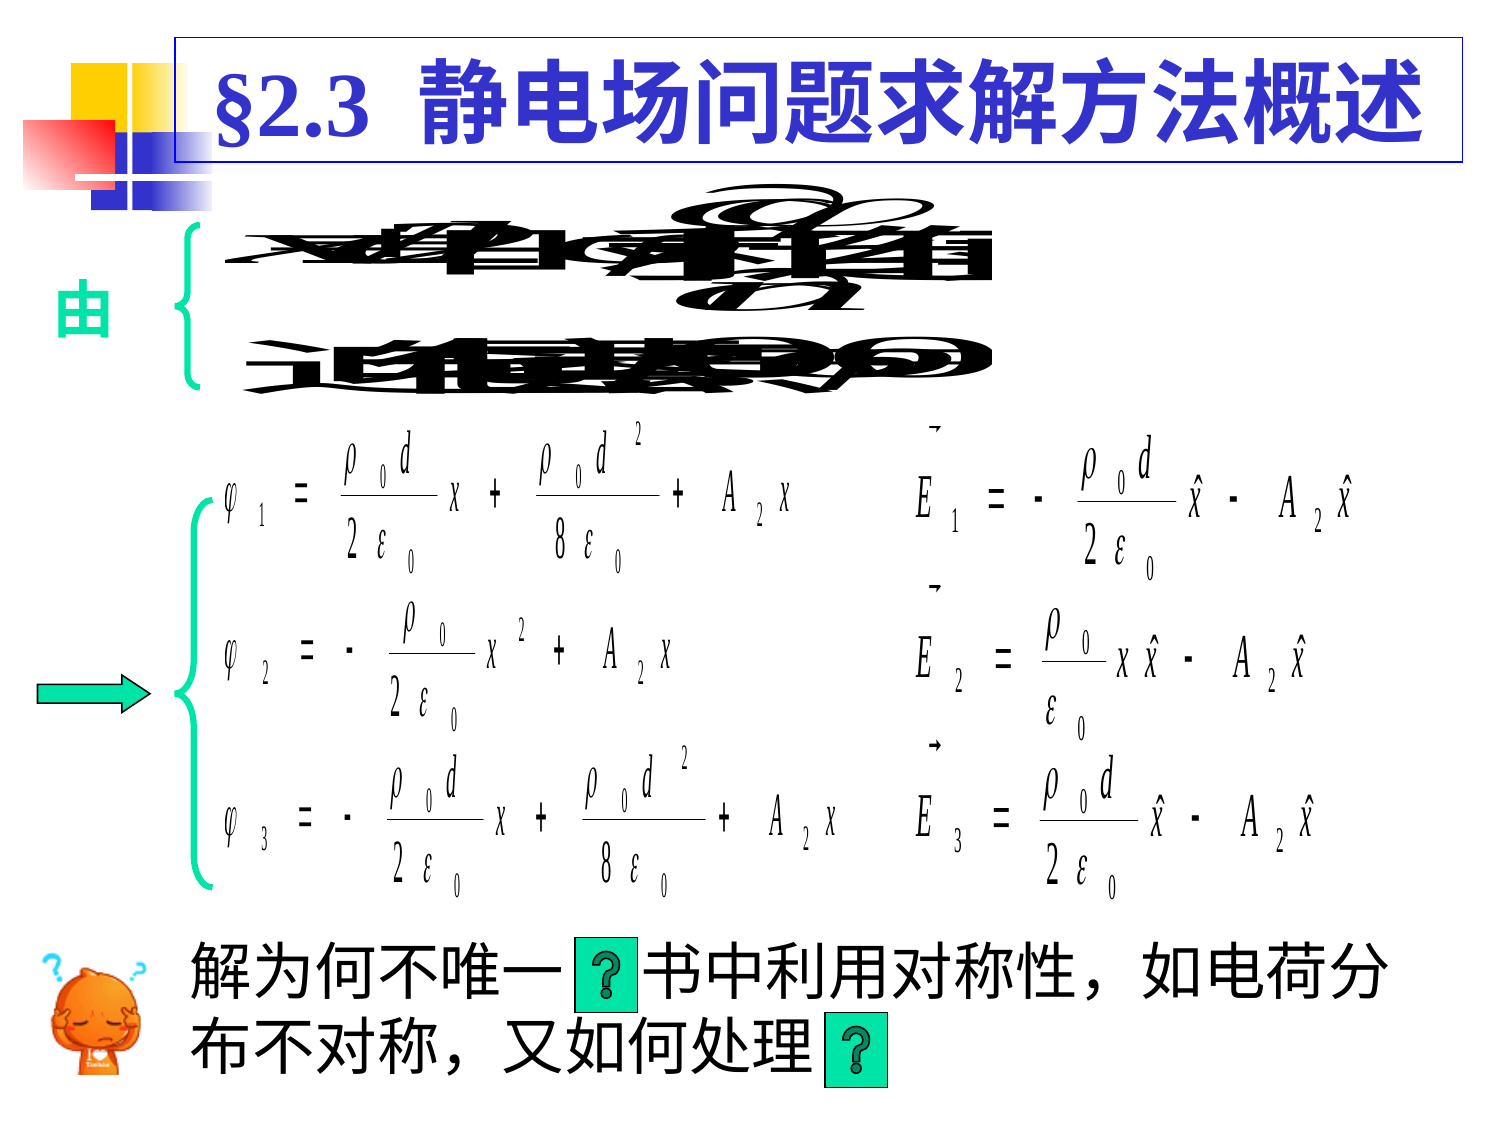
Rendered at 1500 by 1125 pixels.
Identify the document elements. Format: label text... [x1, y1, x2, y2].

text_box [224, 174, 993, 396]
text_box 解为何不唯一 ？书中利用对称性，如电荷分布不对称，又如何处理 ？ [174, 924, 1463, 1090]
text_box [174, 499, 213, 888]
text_box §2.3 静电场问题求解方法概述 [174, 37, 1463, 163]
text_box 由 [37, 262, 125, 353]
picture [37, 949, 163, 1076]
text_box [224, 412, 895, 936]
text_box [37, 675, 151, 713]
text_box [174, 224, 200, 388]
text_box [574, 944, 638, 1013]
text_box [911, 425, 1454, 924]
text_box [824, 1012, 888, 1088]
